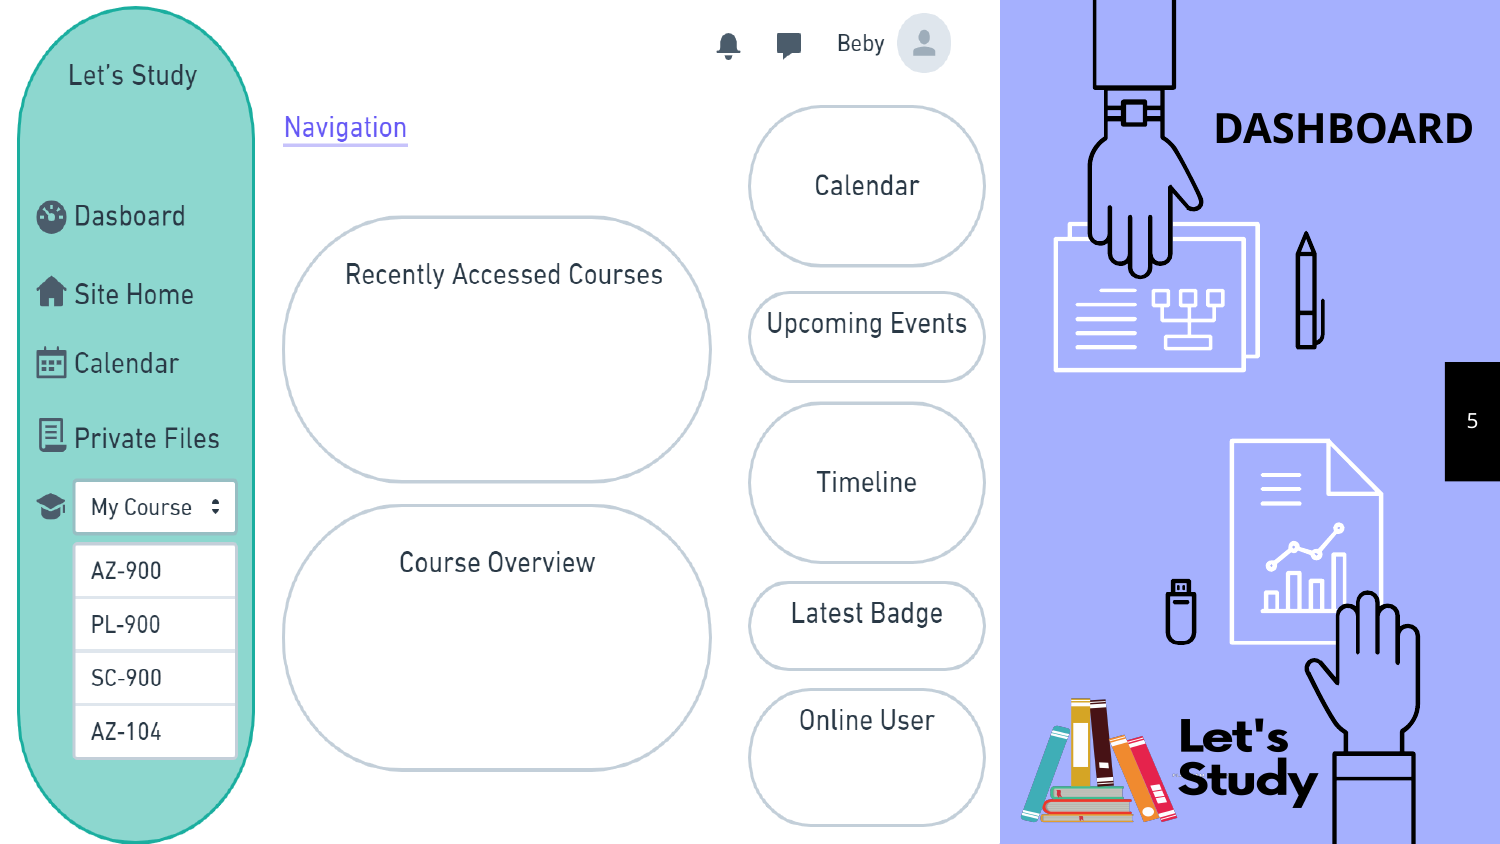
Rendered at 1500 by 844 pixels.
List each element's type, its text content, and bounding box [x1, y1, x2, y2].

picture [0, 0, 999, 844]
list DASHBOARD [1197, 86, 1491, 167]
picture [1010, 615, 1345, 844]
slide_number 5 [1444, 362, 1500, 482]
